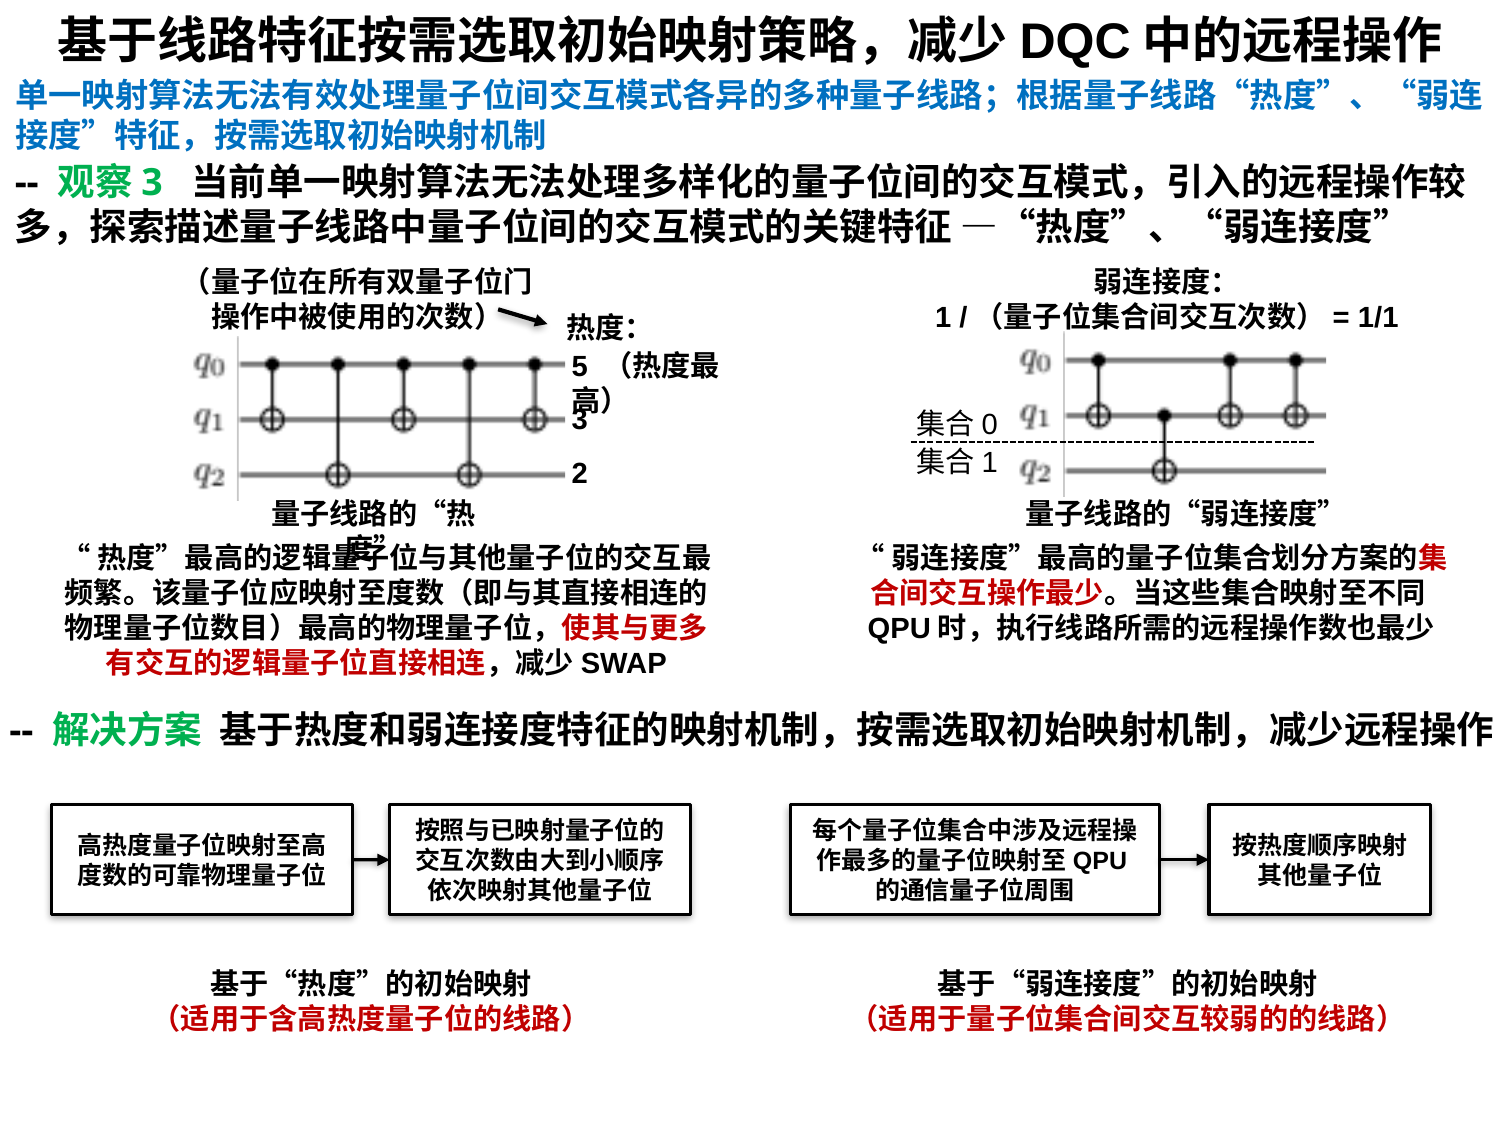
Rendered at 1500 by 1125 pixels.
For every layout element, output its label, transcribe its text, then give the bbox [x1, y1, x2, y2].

text_box -- 观察3 当前单一映射算法无法处理多样化的量子位间的交互模式，引入的远程操作较多，探索描述量子线路中量子位间的交互模式的关键特征 —“热度”、“弱连接度” [0, 150, 1498, 255]
text_box 基于“热度”的初始映射 （适用于含高热度量子位的线路） [64, 957, 678, 1043]
text_box 基于“弱连接度”的初始映射 （适用于量子位集合间交互较弱的的线路） [821, 957, 1434, 1043]
text_box 5 （热度最高） [570, 340, 788, 425]
text_box 基于线路特征按需选取初始映射策略，减少DQC中的远程操作 [0, 0, 1500, 66]
text_box 每个量子位集合中涉及远程操作最多的量子位映射至QPU的通信量子位周围 [789, 804, 1161, 915]
text_box -- 解决方案 基于热度和弱连接度特征的映射机制，按需选取初始映射机制，减少远程操作 [0, 698, 1500, 759]
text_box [497, 309, 548, 325]
text_box “热度”最高的逻辑量子位与其他量子位的交互最频繁。该量子位应映射至度数（即与其直接相连的物理量子位数目）最高的物理量子位，使其与更多有交互的逻辑量子位直接相连，减少SWAP [45, 532, 728, 687]
text_box 量子线路的“热度” [229, 509, 518, 532]
text_box 弱连接度： 1 /（量子位集合间交互次数）= 1/1 [911, 256, 1423, 341]
text_box 高热度量子位映射至高度数的可靠物理量子位 [51, 804, 353, 915]
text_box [910, 331, 1327, 497]
text_box 量子线路的“弱连接度” [1002, 487, 1371, 532]
text_box 3 [571, 393, 654, 444]
text_box 热度： [554, 301, 644, 340]
picture [181, 335, 566, 501]
text_box 2 [571, 446, 654, 497]
text_box 按照与已映射量子位的交互次数由大到小顺序依次映射其他量子位 [389, 804, 692, 915]
text_box 单一映射算法无法有效处理量子位间交互模式各异的多种量子线路；根据量子线路“热度”、“弱连接度”特征，按需选取初始映射机制 [0, 66, 1500, 162]
text_box “弱连接度”最高的量子位集合划分方案的集合间交互操作最少。当这些集合映射至不同QPU时，执行线路所需的远程操作数也最少 [826, 532, 1477, 652]
text_box 按热度顺序映射其他量子位 [1208, 804, 1431, 915]
text_box （量子位在所有双量子位门操作中被使用的次数） [161, 256, 554, 341]
